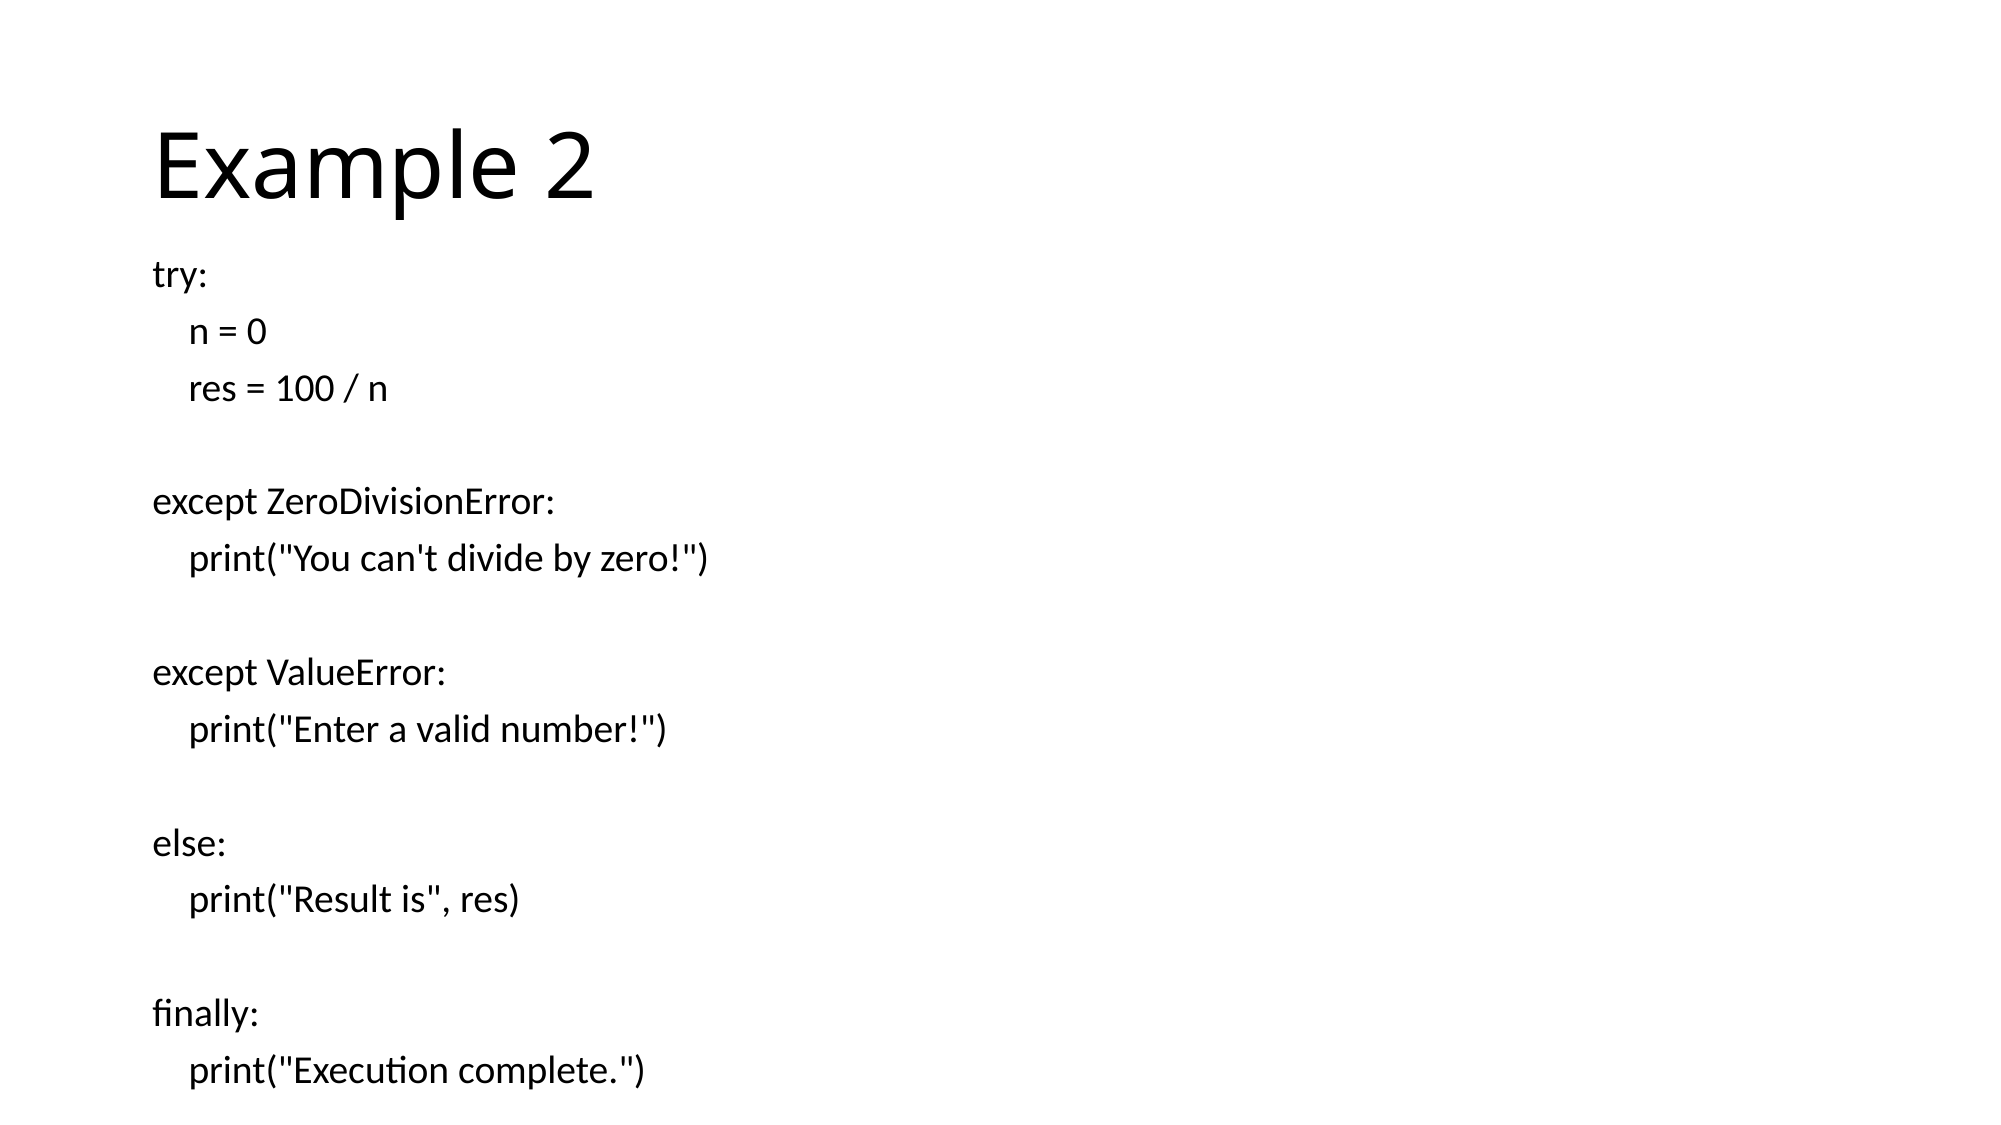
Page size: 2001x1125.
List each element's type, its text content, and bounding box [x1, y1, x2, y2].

title Example 2 [137, 59, 1863, 245]
list try: n = 0 res = 100 / n except ZeroDivisionError: print("You can't divide by zero!") except ValueError: print("Enter a valid number!") else: print("Result is", res) finally: print("Execution complete.") [137, 245, 1863, 1105]
